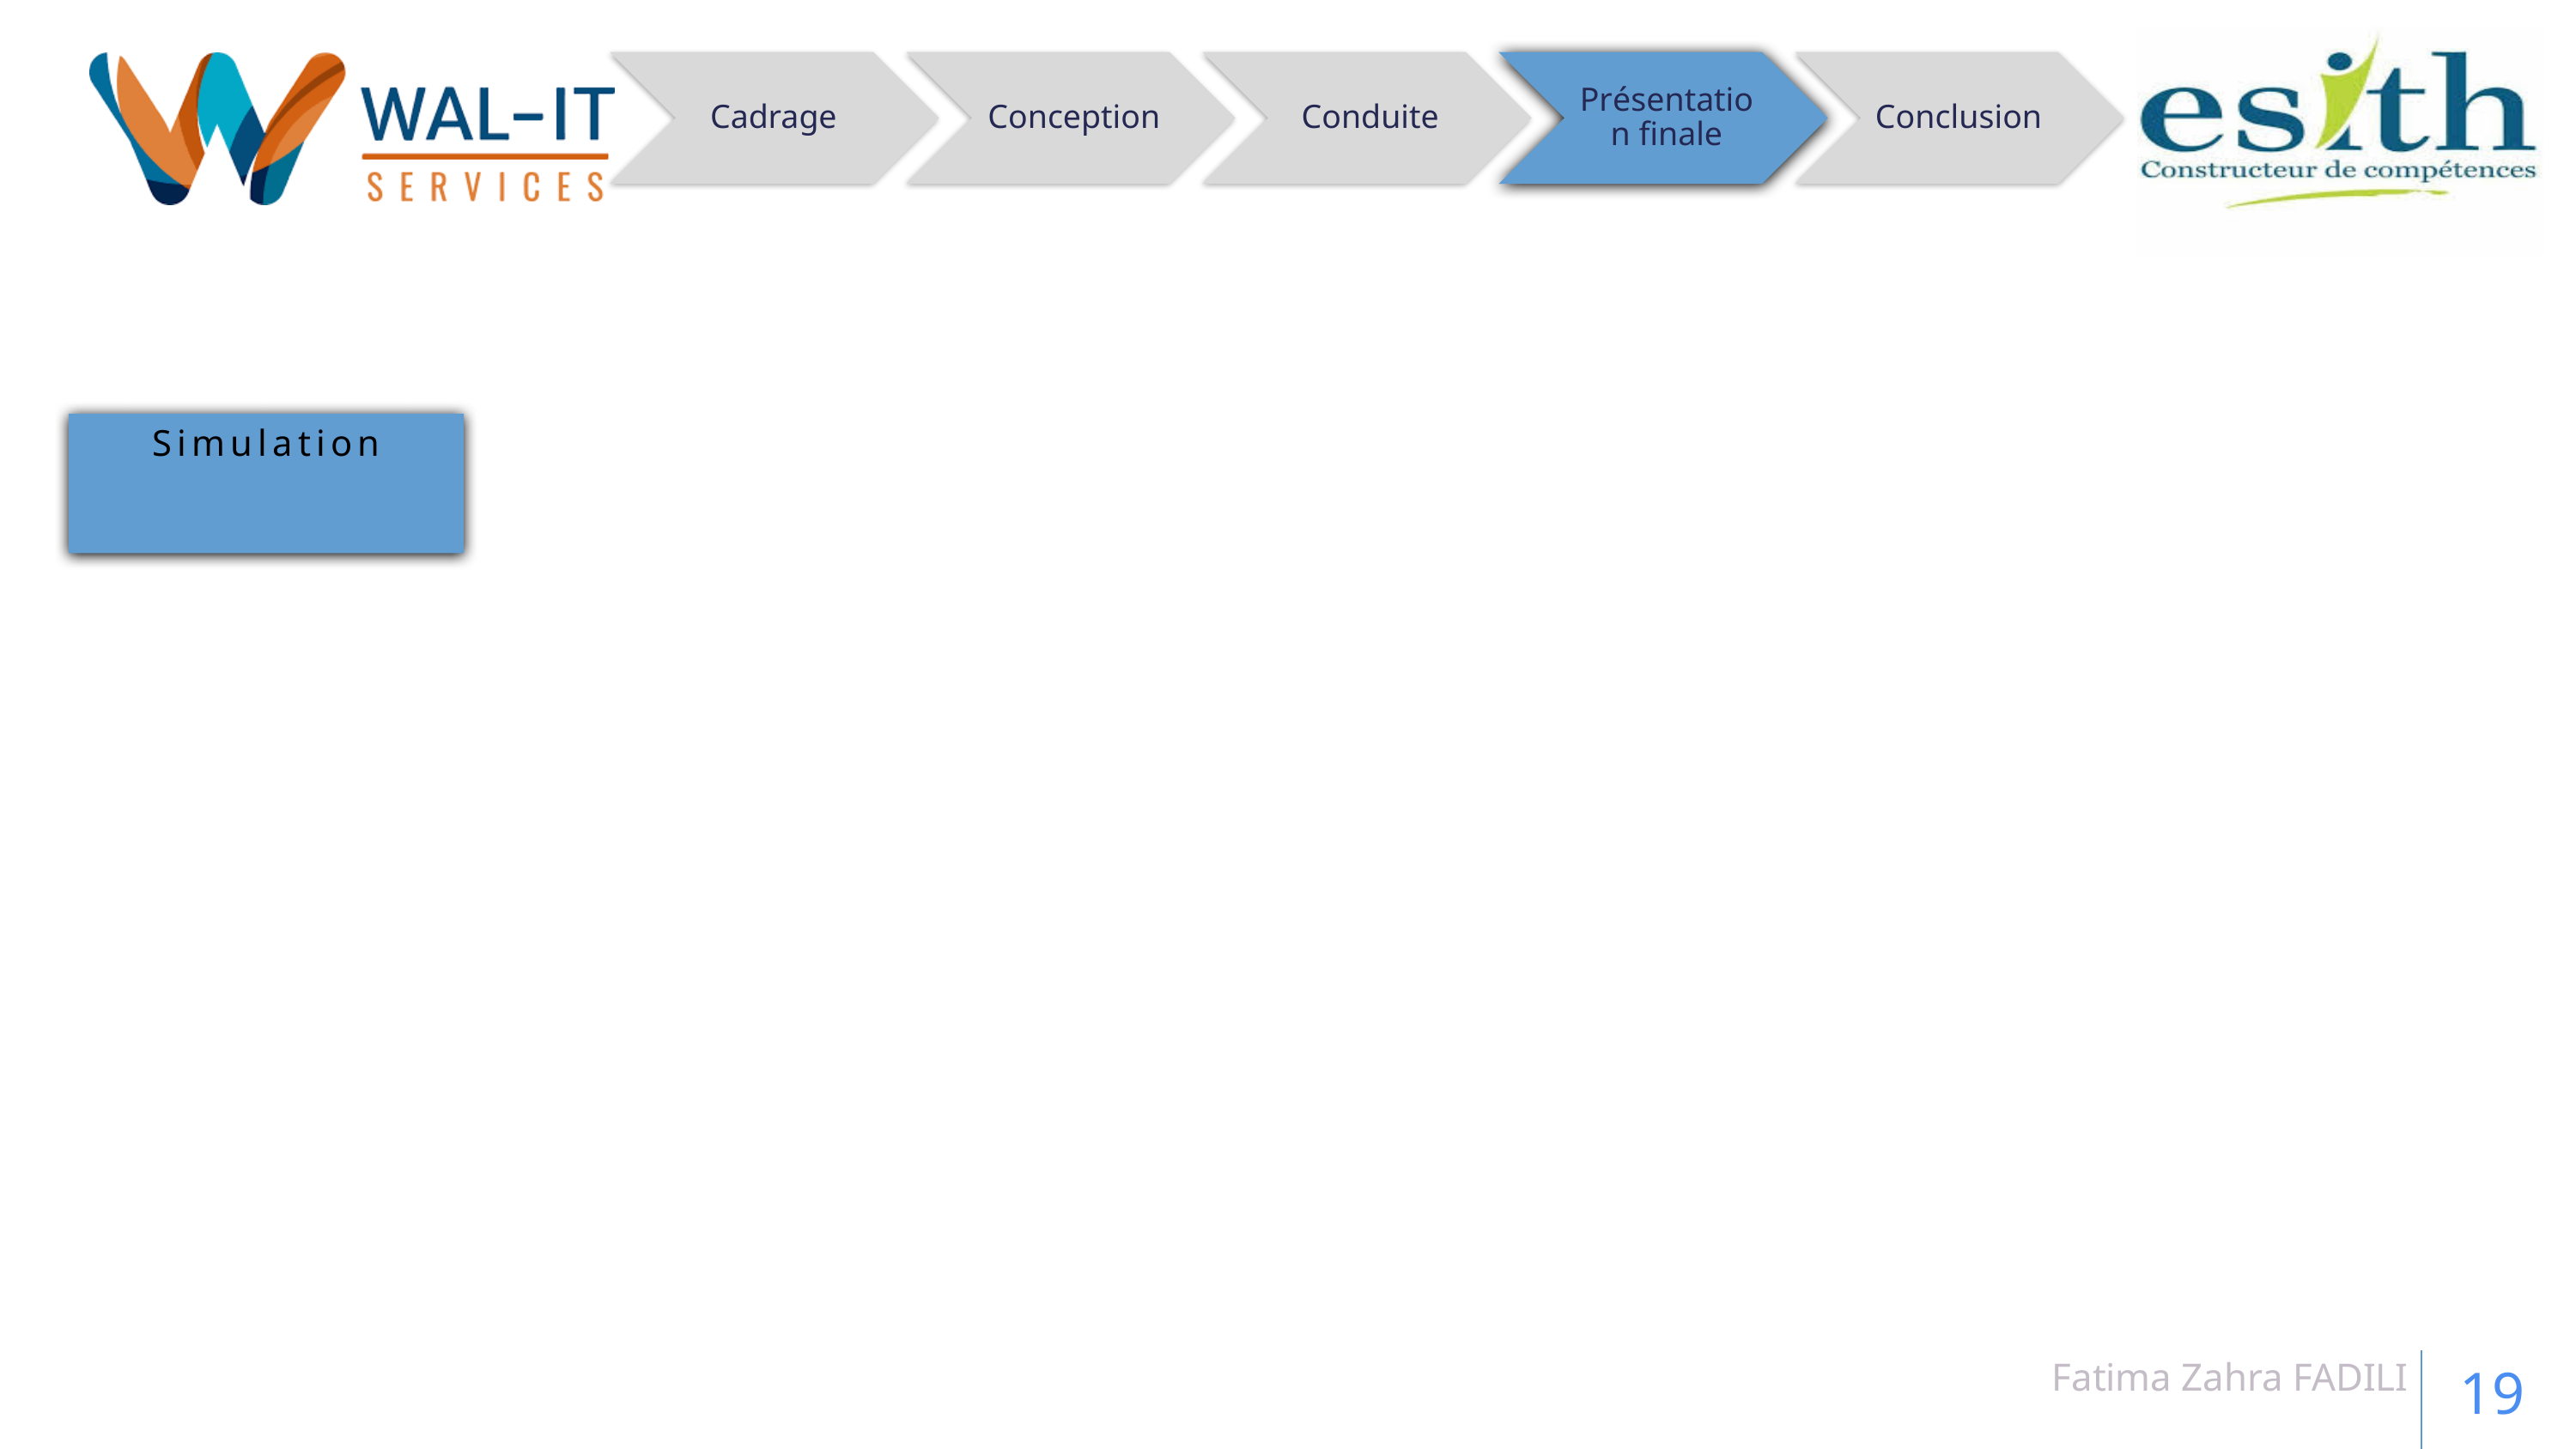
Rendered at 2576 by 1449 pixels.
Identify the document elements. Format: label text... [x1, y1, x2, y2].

footer Fatima Zahra FADILI [1326, 1347, 2421, 1424]
slide_number 19 [2446, 1350, 2575, 1428]
picture [89, 52, 615, 205]
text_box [609, 45, 2125, 191]
picture [2137, 27, 2544, 256]
text_box Simulation [68, 413, 465, 554]
